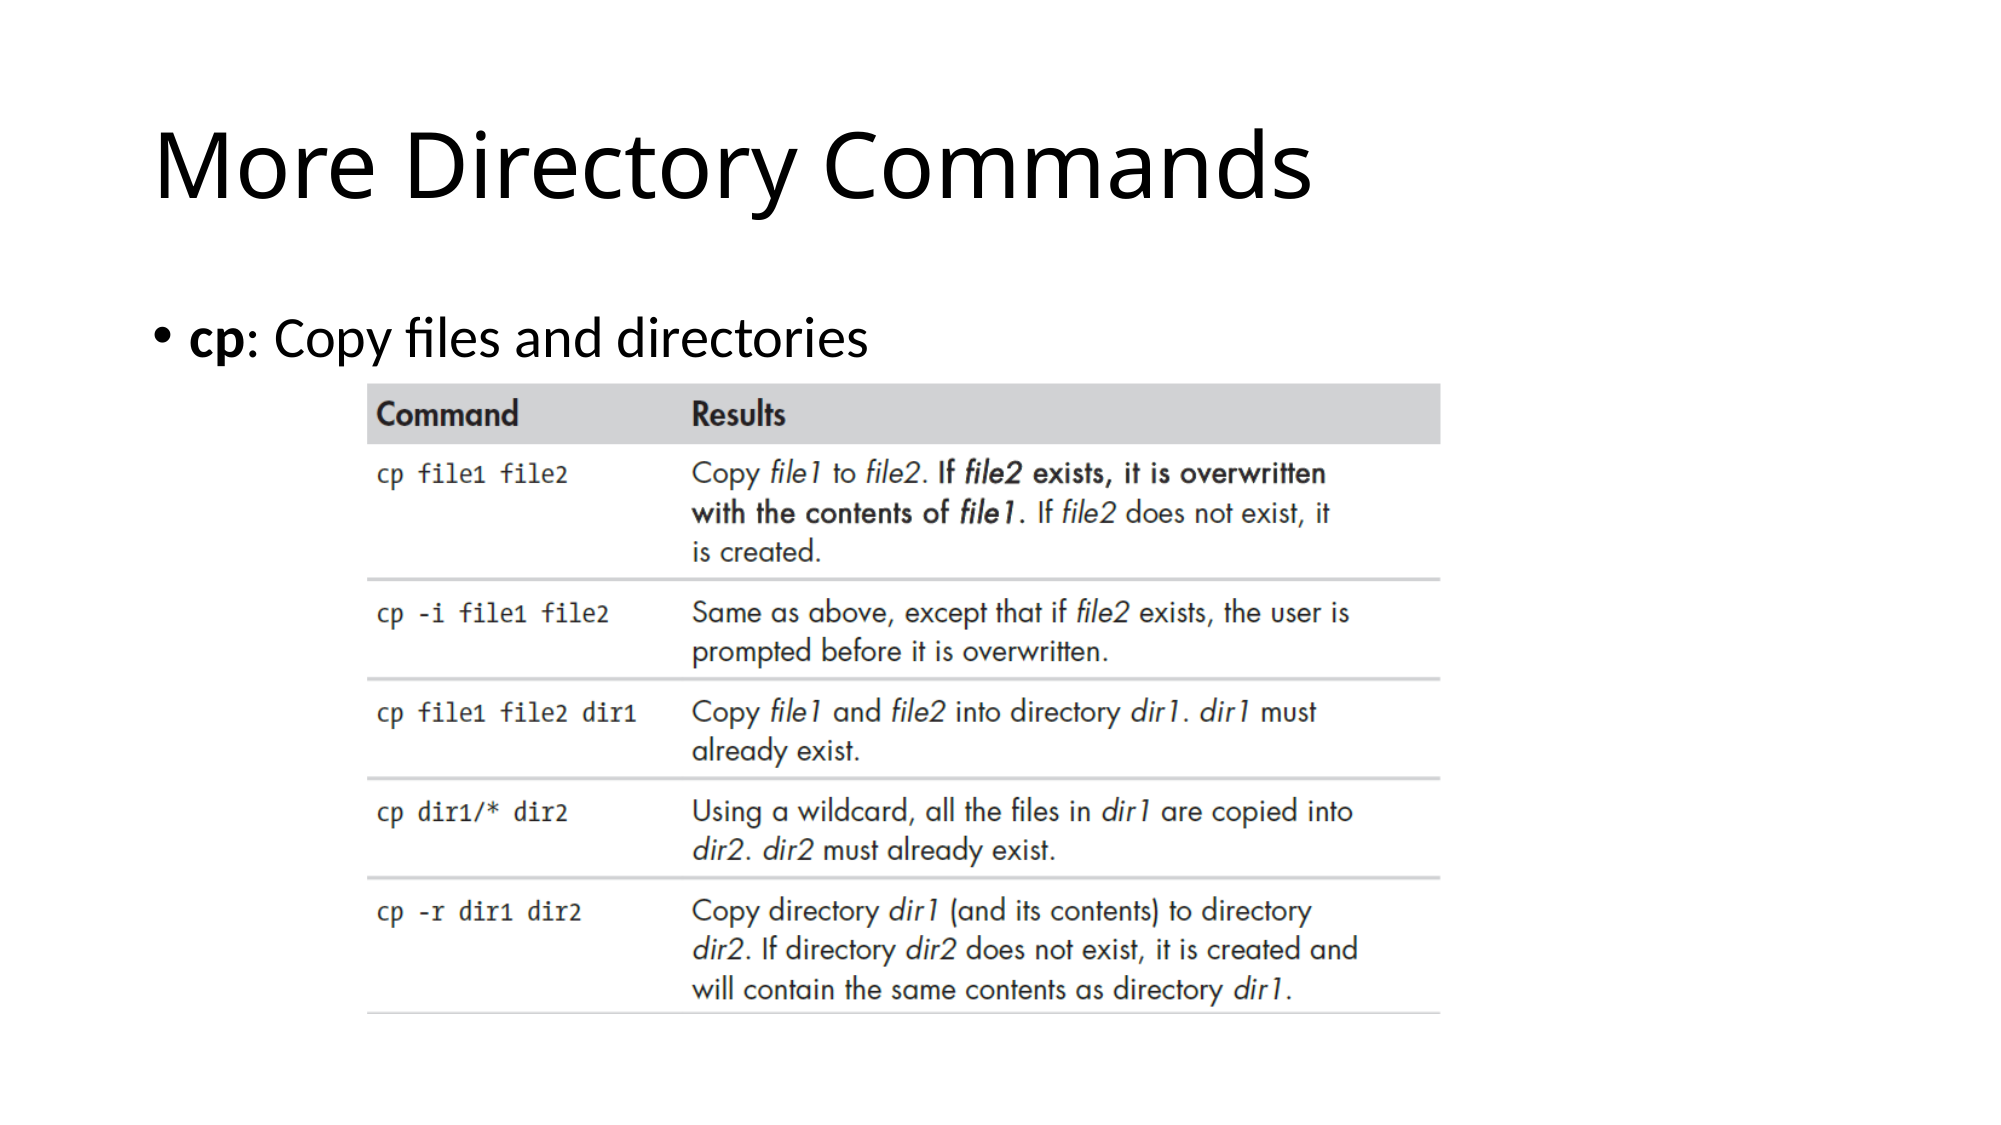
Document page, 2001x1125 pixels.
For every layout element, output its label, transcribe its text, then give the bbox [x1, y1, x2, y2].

picture [366, 380, 1443, 1014]
list cp: Copy files and directories [137, 299, 1863, 1014]
title More Directory Commands [137, 59, 1863, 278]
